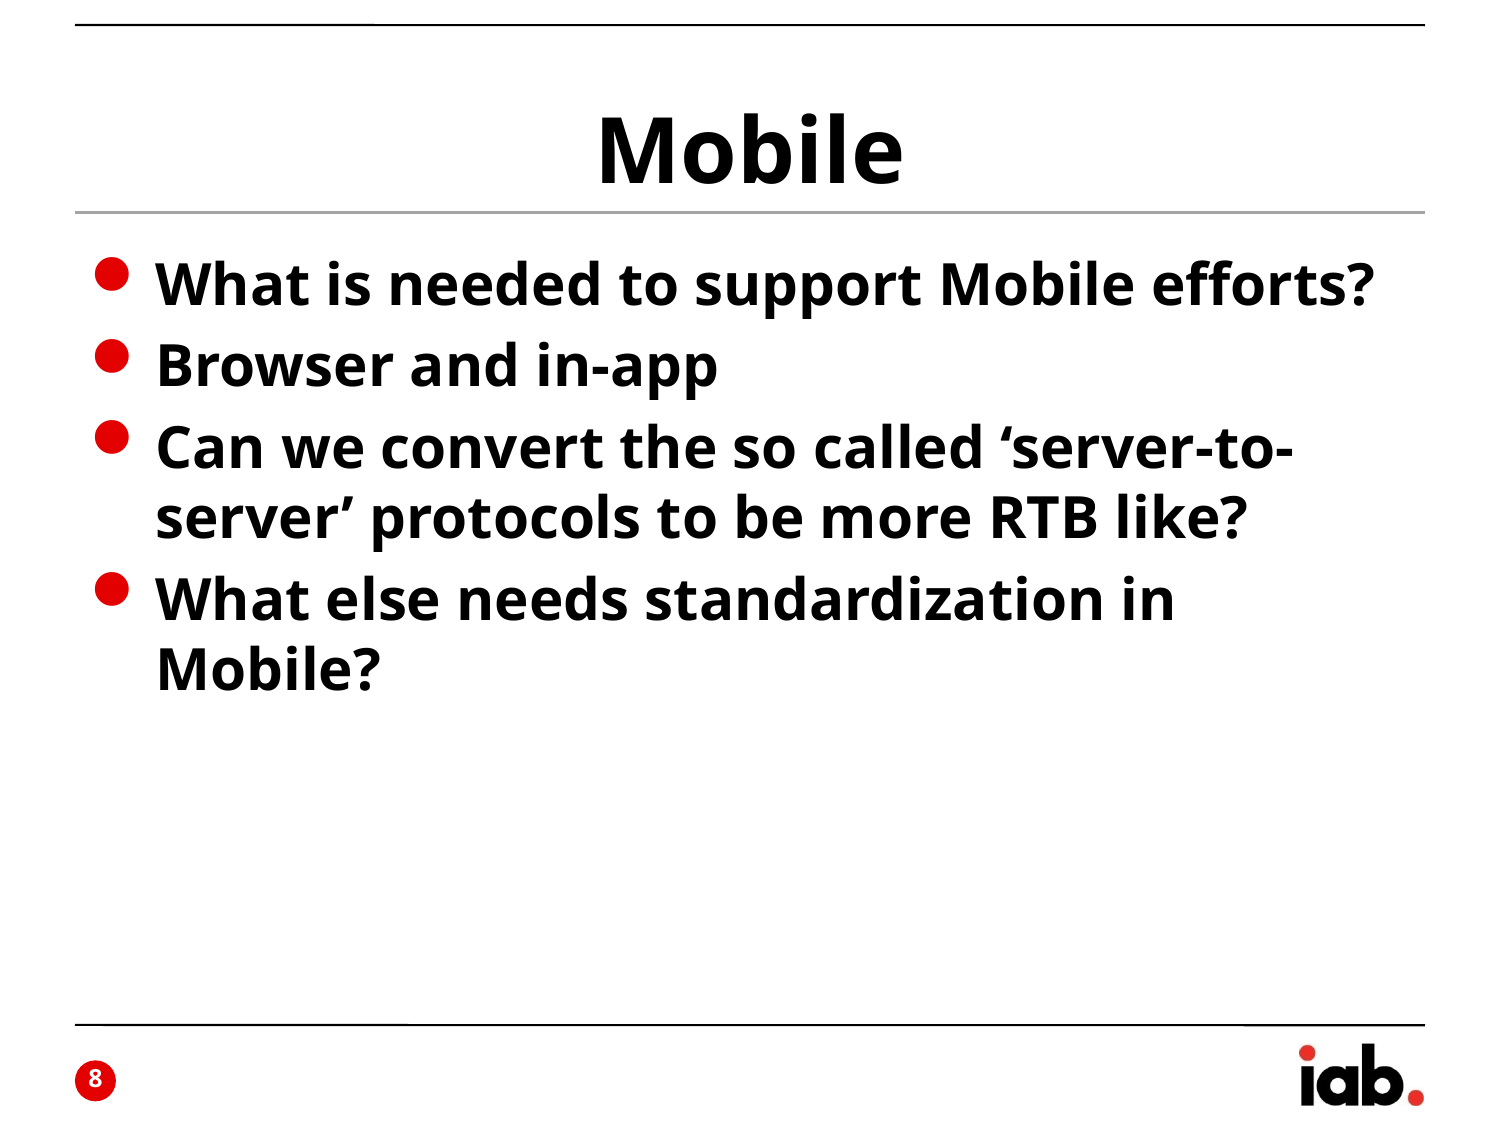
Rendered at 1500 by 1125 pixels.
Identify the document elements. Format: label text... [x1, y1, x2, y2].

list What is needed to support Mobile efforts? Browser and in-app Can we convert the so called ‘server-to-server’ protocols to be more RTB like? What else needs standardization in Mobile? [75, 239, 1425, 975]
title Mobile [75, 83, 1425, 211]
picture [1299, 1043, 1424, 1106]
slide_number 7 [59, 1050, 132, 1110]
